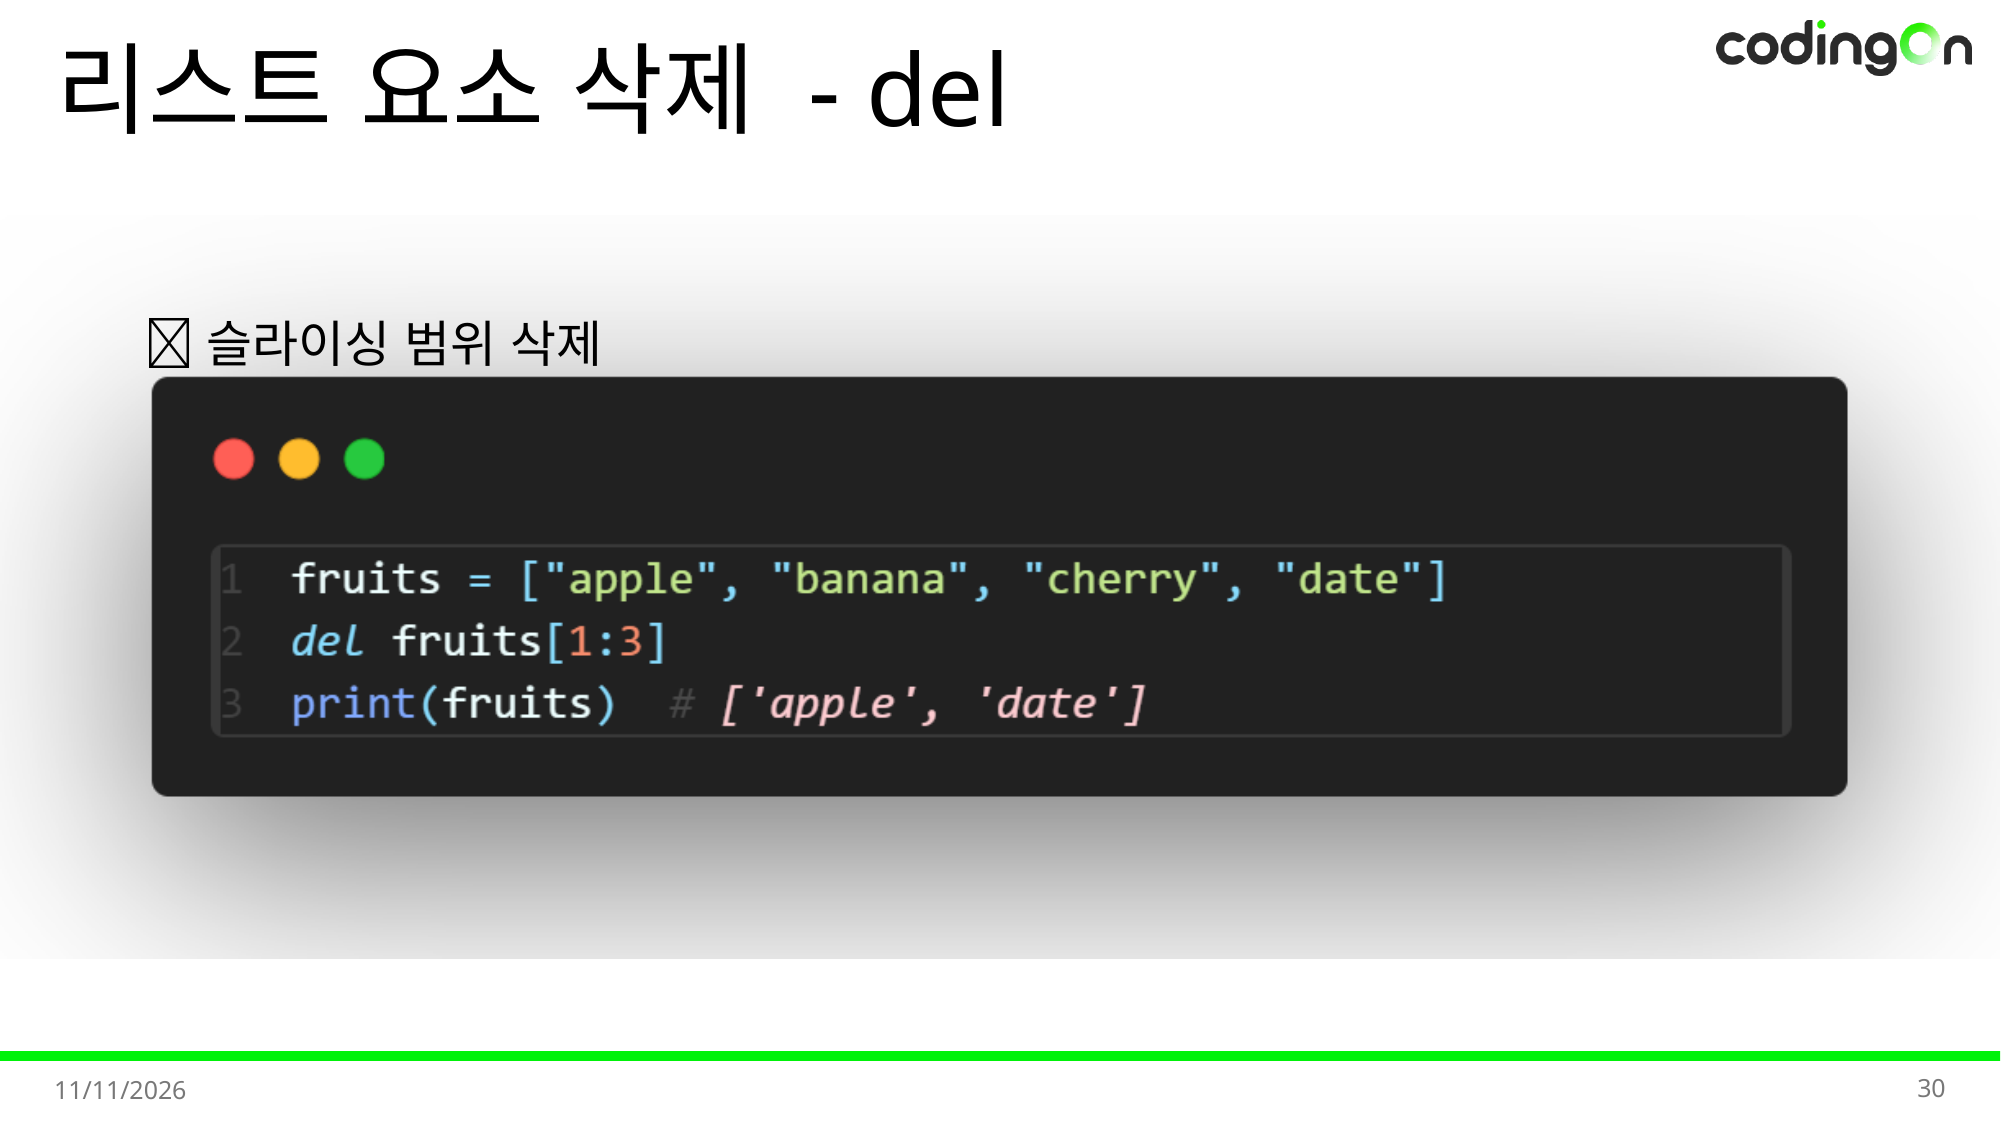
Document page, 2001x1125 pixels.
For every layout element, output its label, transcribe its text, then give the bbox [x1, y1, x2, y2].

title 리스트 요소 삭제 - del [41, 0, 1767, 188]
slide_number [39, 1061, 490, 1122]
slide_number 30 [1510, 1059, 1961, 1120]
picture [0, 215, 2000, 959]
picture [1767, 20, 1972, 76]
